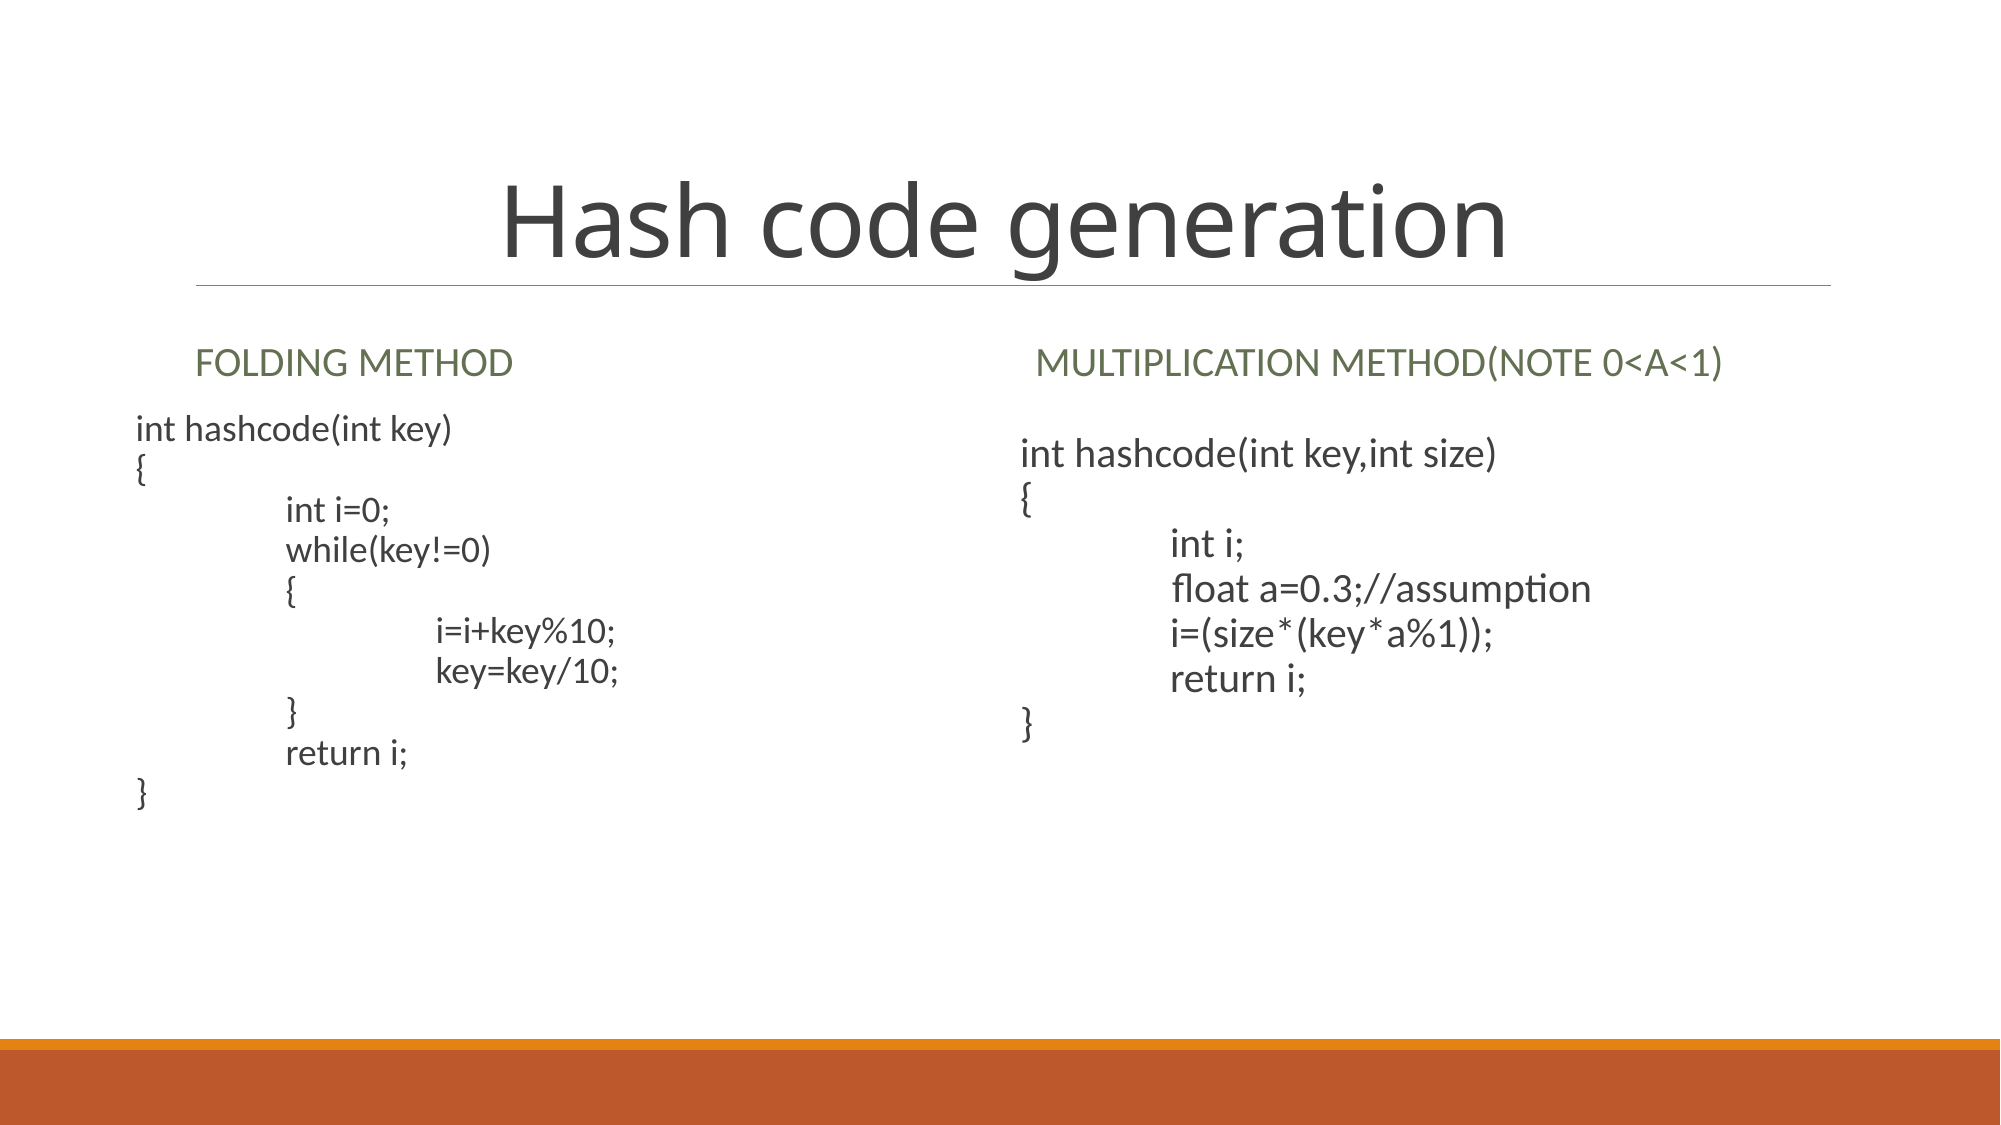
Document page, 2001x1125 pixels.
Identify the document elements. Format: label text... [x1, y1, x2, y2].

list int hashcode(int key,int size) { int i; float a=0.3;//assumption i=(size*(key*a%1)); return i; } [1020, 423, 1830, 978]
list Multiplication method(note 0<a<1) [1020, 302, 1830, 423]
list Folding method [180, 302, 990, 424]
list int hashcode(int key) { int i=0; while(key!=0) { i=i+key%10; key=key/10; } return i; } [135, 401, 946, 956]
title Hash code generation [180, 47, 1830, 285]
